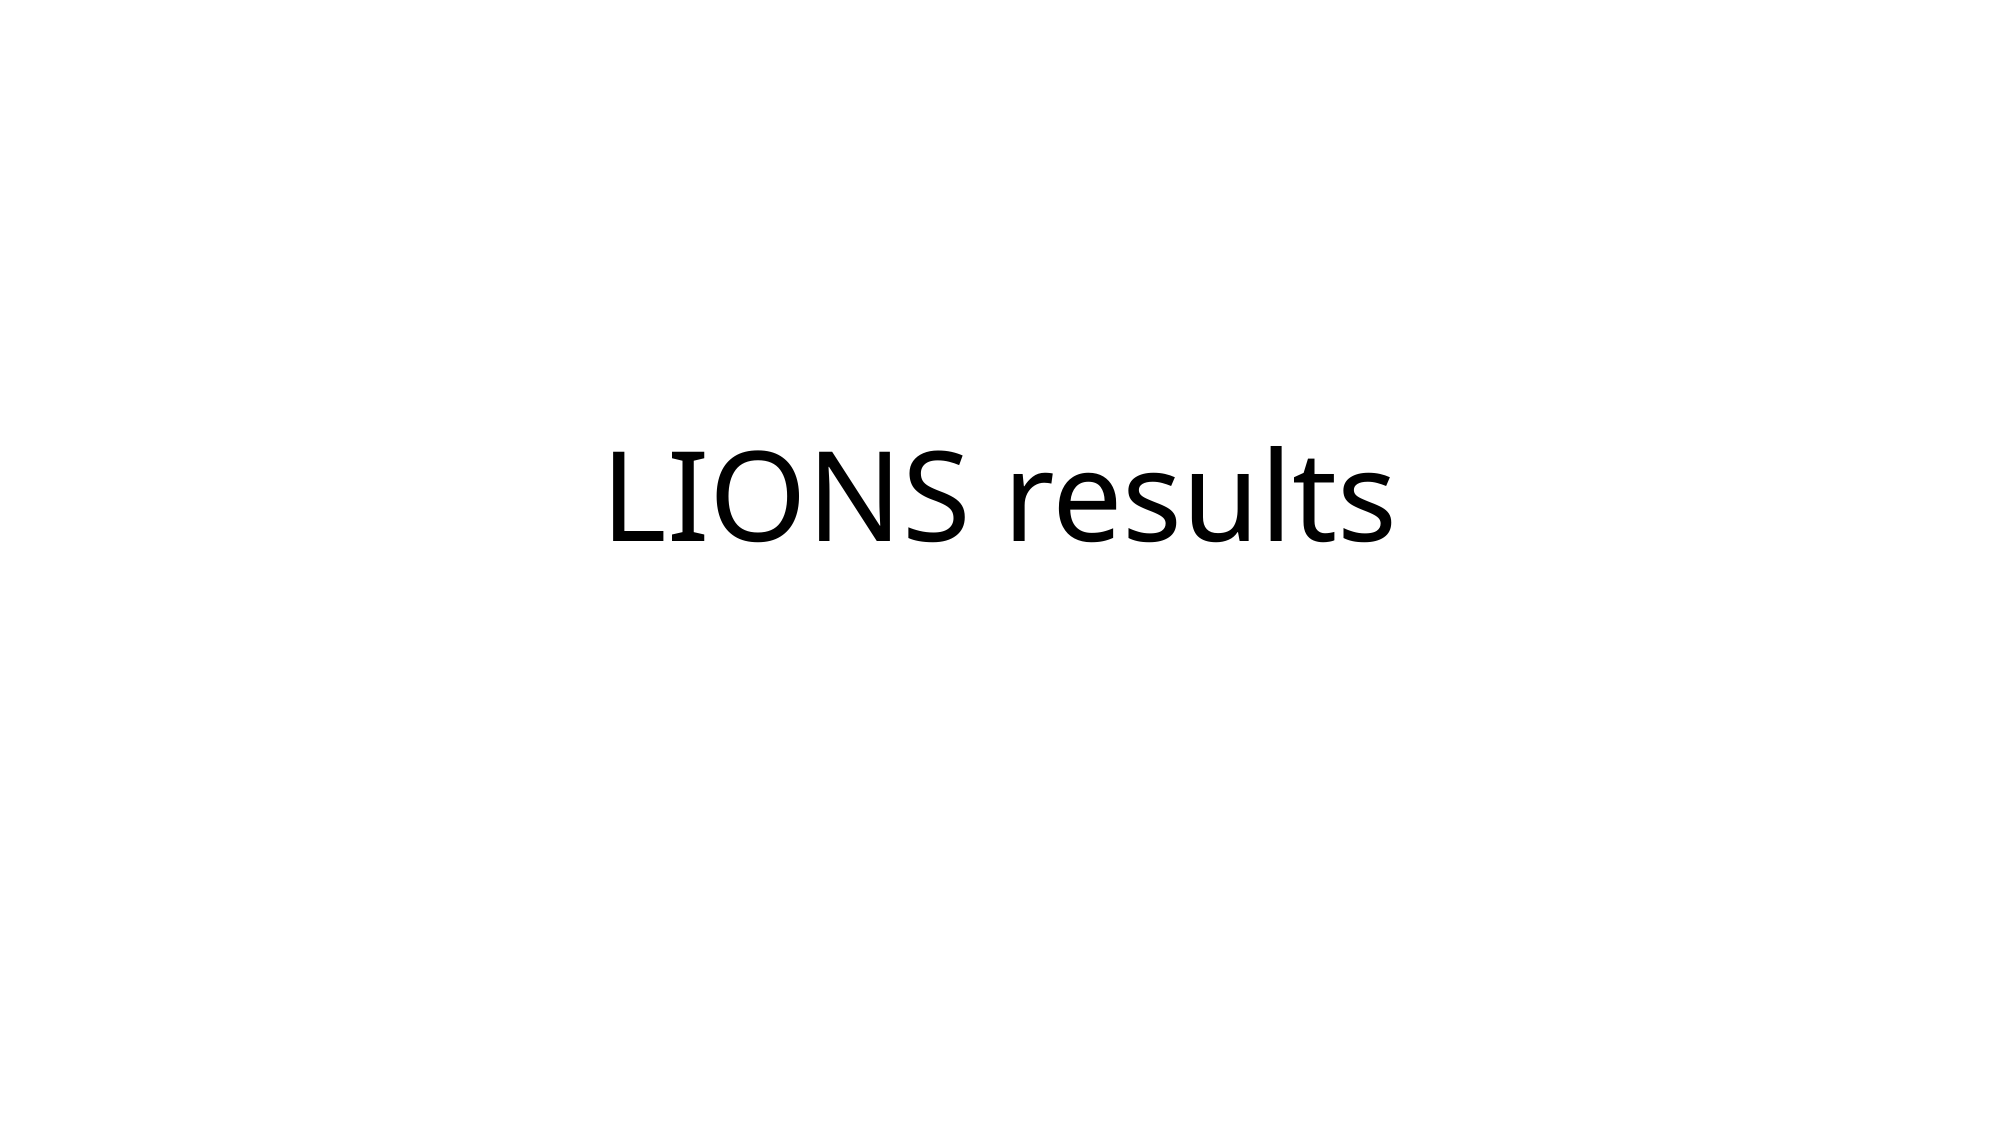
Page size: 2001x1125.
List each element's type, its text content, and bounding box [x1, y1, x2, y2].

title LIONS results [249, 184, 1750, 576]
